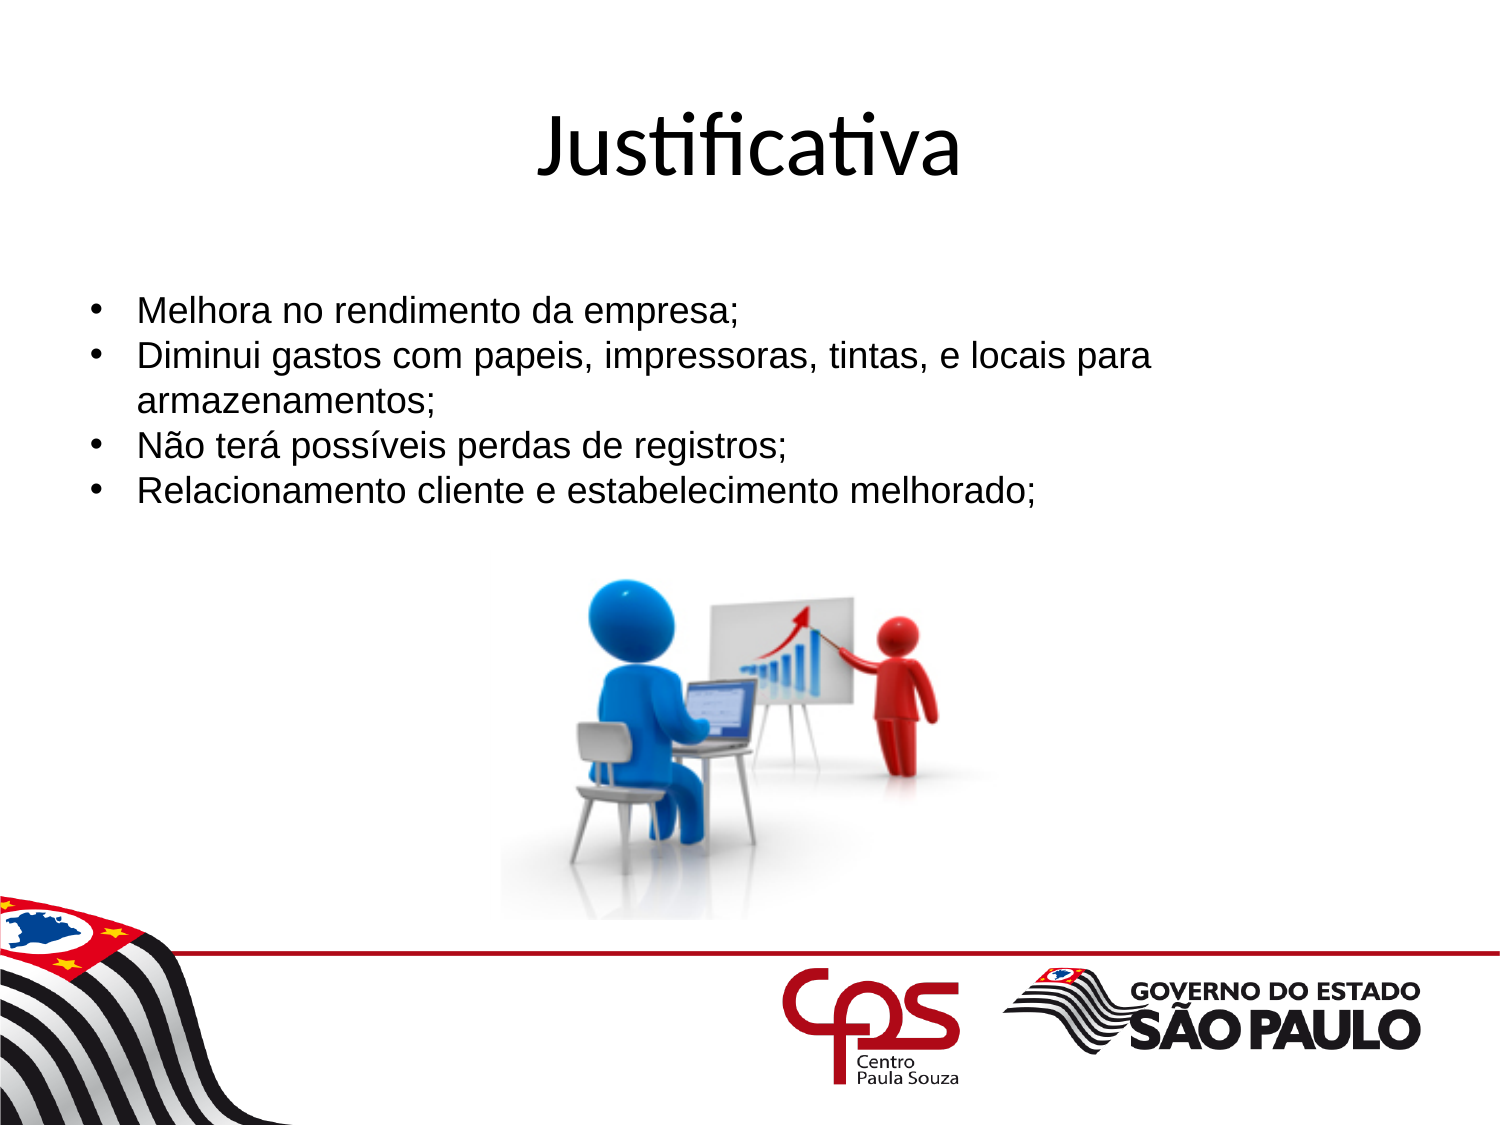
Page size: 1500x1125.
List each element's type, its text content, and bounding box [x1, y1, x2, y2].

picture [0, 550, 1500, 1125]
title Justificativa [75, 45, 1425, 233]
text_box Melhora no rendimento da empresa; Diminui gastos com papeis, impressoras, tintas, e locais para armazenamentos; Não terá possíveis perdas de registros; Relacionamento cliente e estabelecimento melhorado; [74, 278, 1425, 564]
